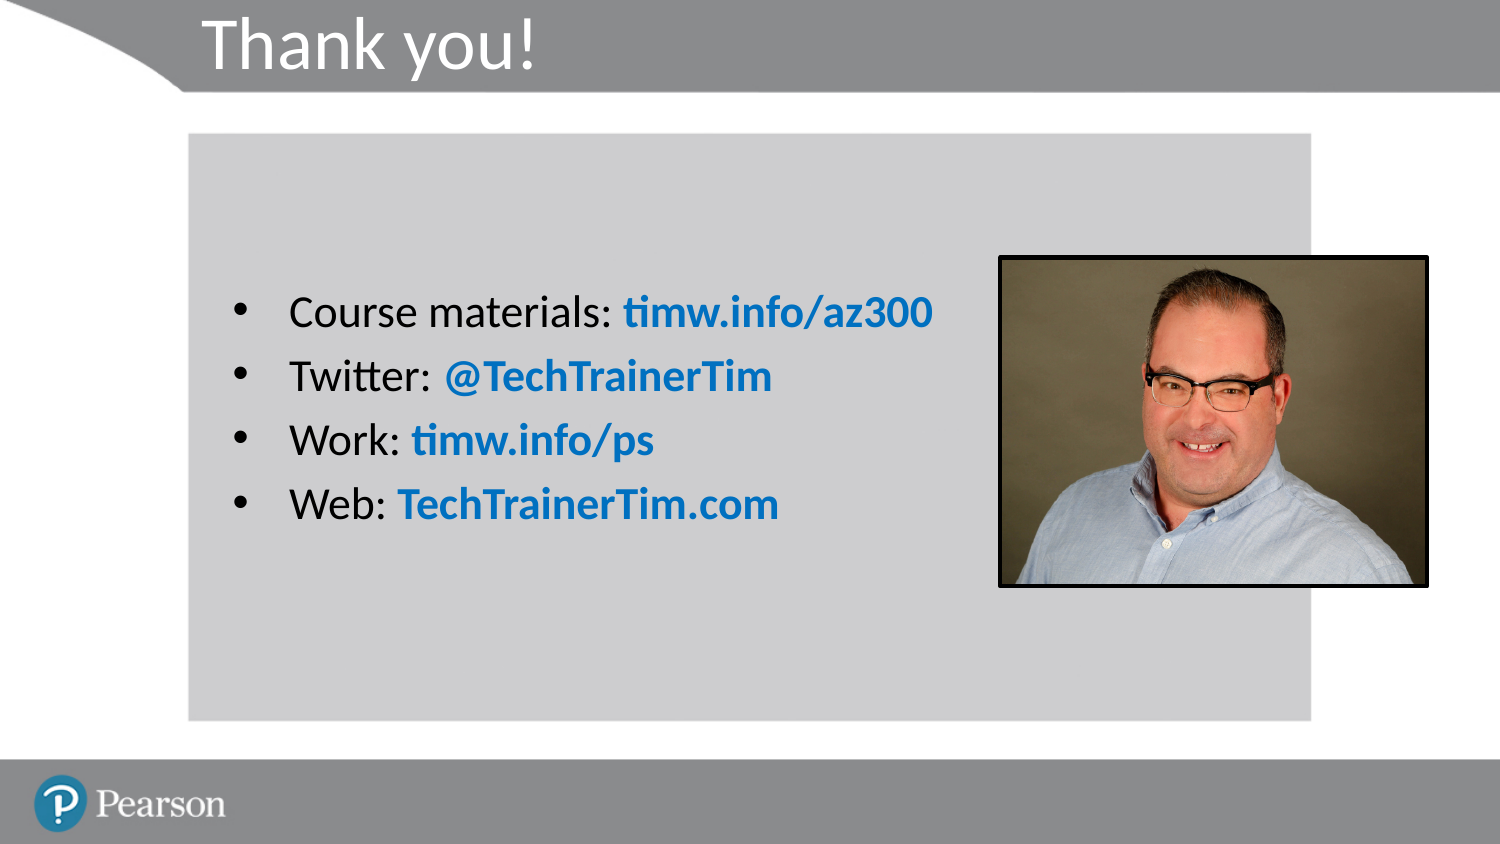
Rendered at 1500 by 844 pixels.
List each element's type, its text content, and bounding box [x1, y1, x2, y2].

list Course materials: timw.info/az300 Twitter: @TechTrainerTim Work: timw.info/ps Web: TechTrainerTim.com [217, 273, 1311, 697]
title Thank you! [186, 0, 1425, 79]
picture [0, 0, 1500, 844]
